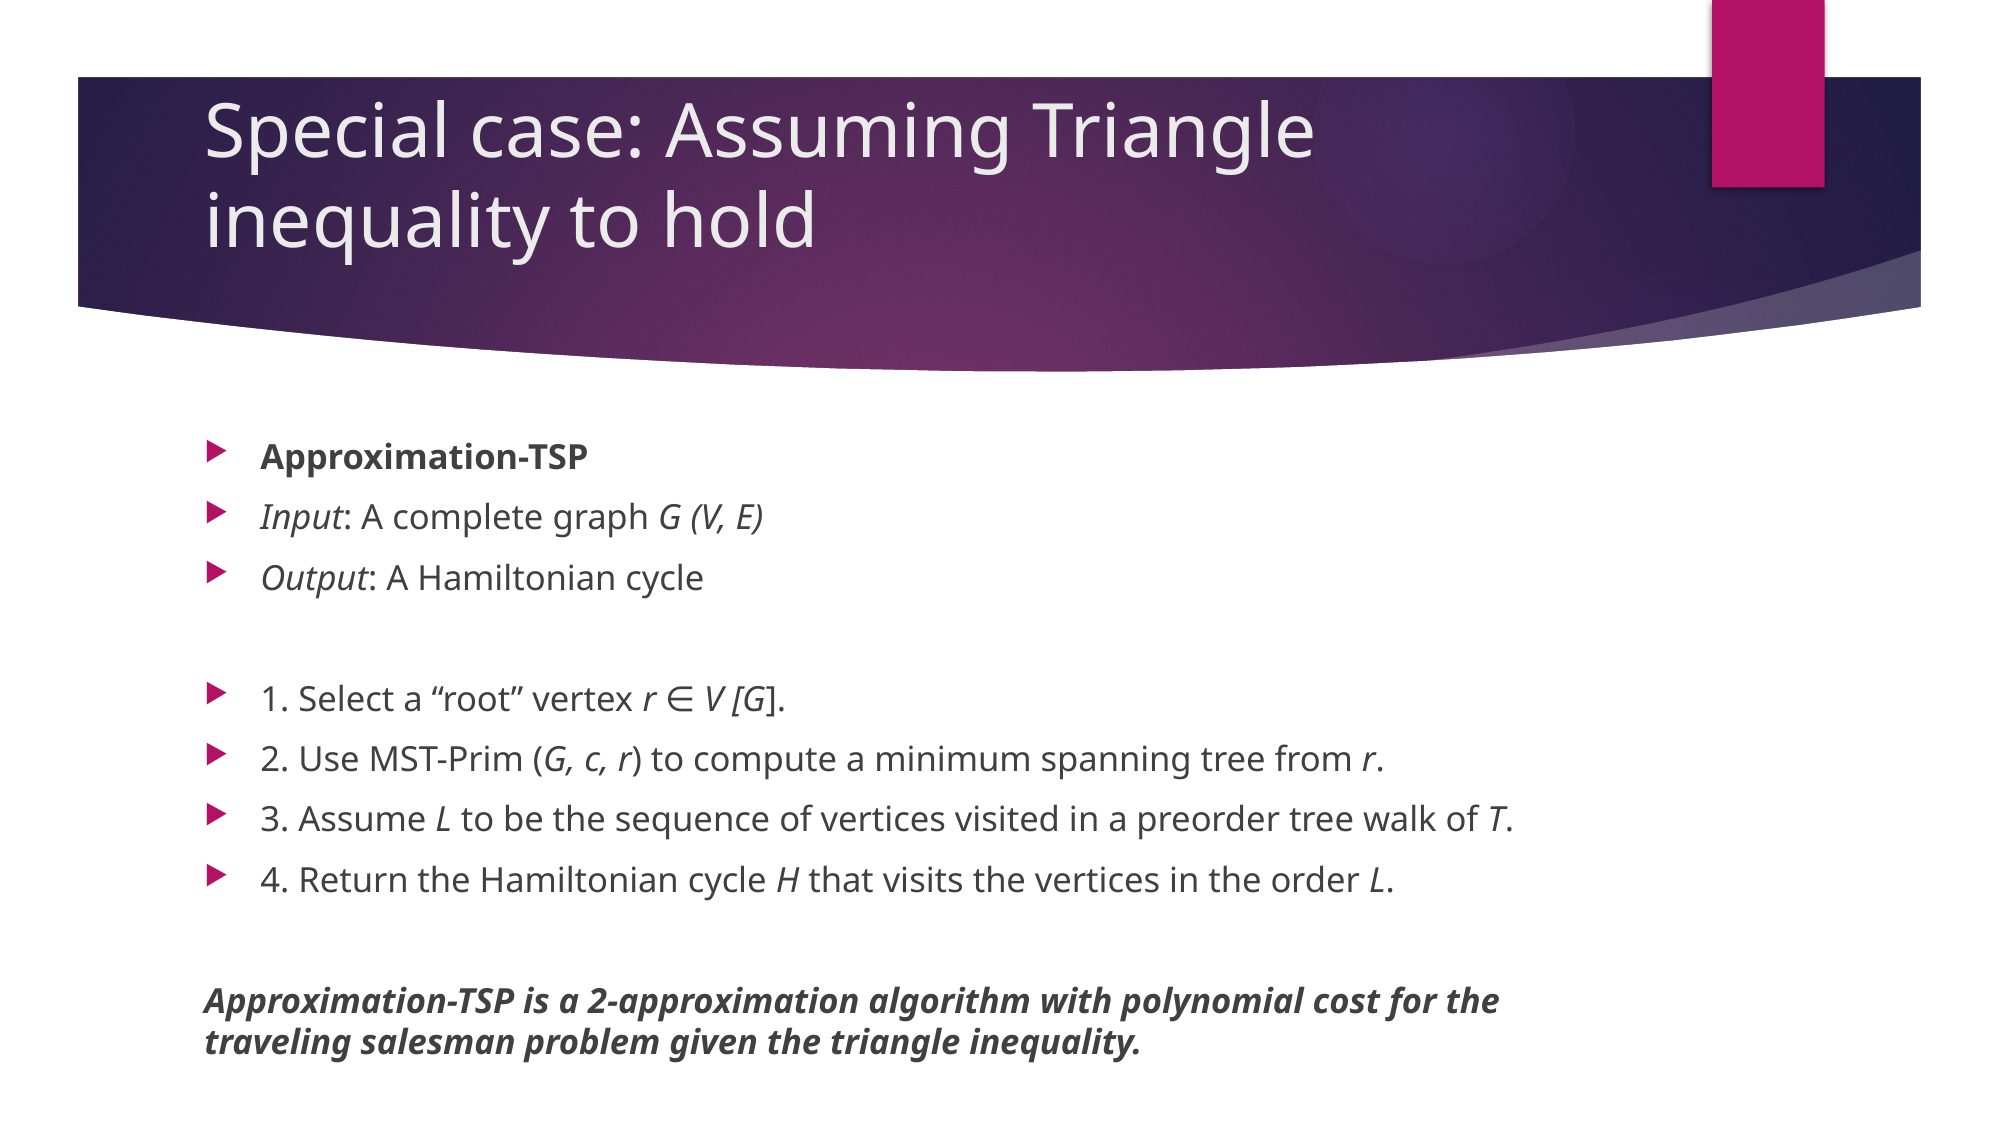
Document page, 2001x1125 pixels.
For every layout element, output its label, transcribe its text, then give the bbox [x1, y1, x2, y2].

list Approximation-TSP Input: A complete graph G (V, E) Output: A Hamiltonian cycle 1. Select a “root” vertex r ∈ V [G]. 2. Use MST-Prim (G, c, r) to compute a minimum spanning tree from r. 3. Assume L to be the sequence of vertices visited in a preorder tree walk of T. 4. Return the Hamiltonian cycle H that visits the vertices in the order L. Approximation-TSP is a 2-approximation algorithm with polynomial cost for the traveling salesman problem given the triangle inequality. [189, 427, 1638, 1072]
title Special case: Assuming Triangle inequality to hold [189, 159, 1627, 276]
